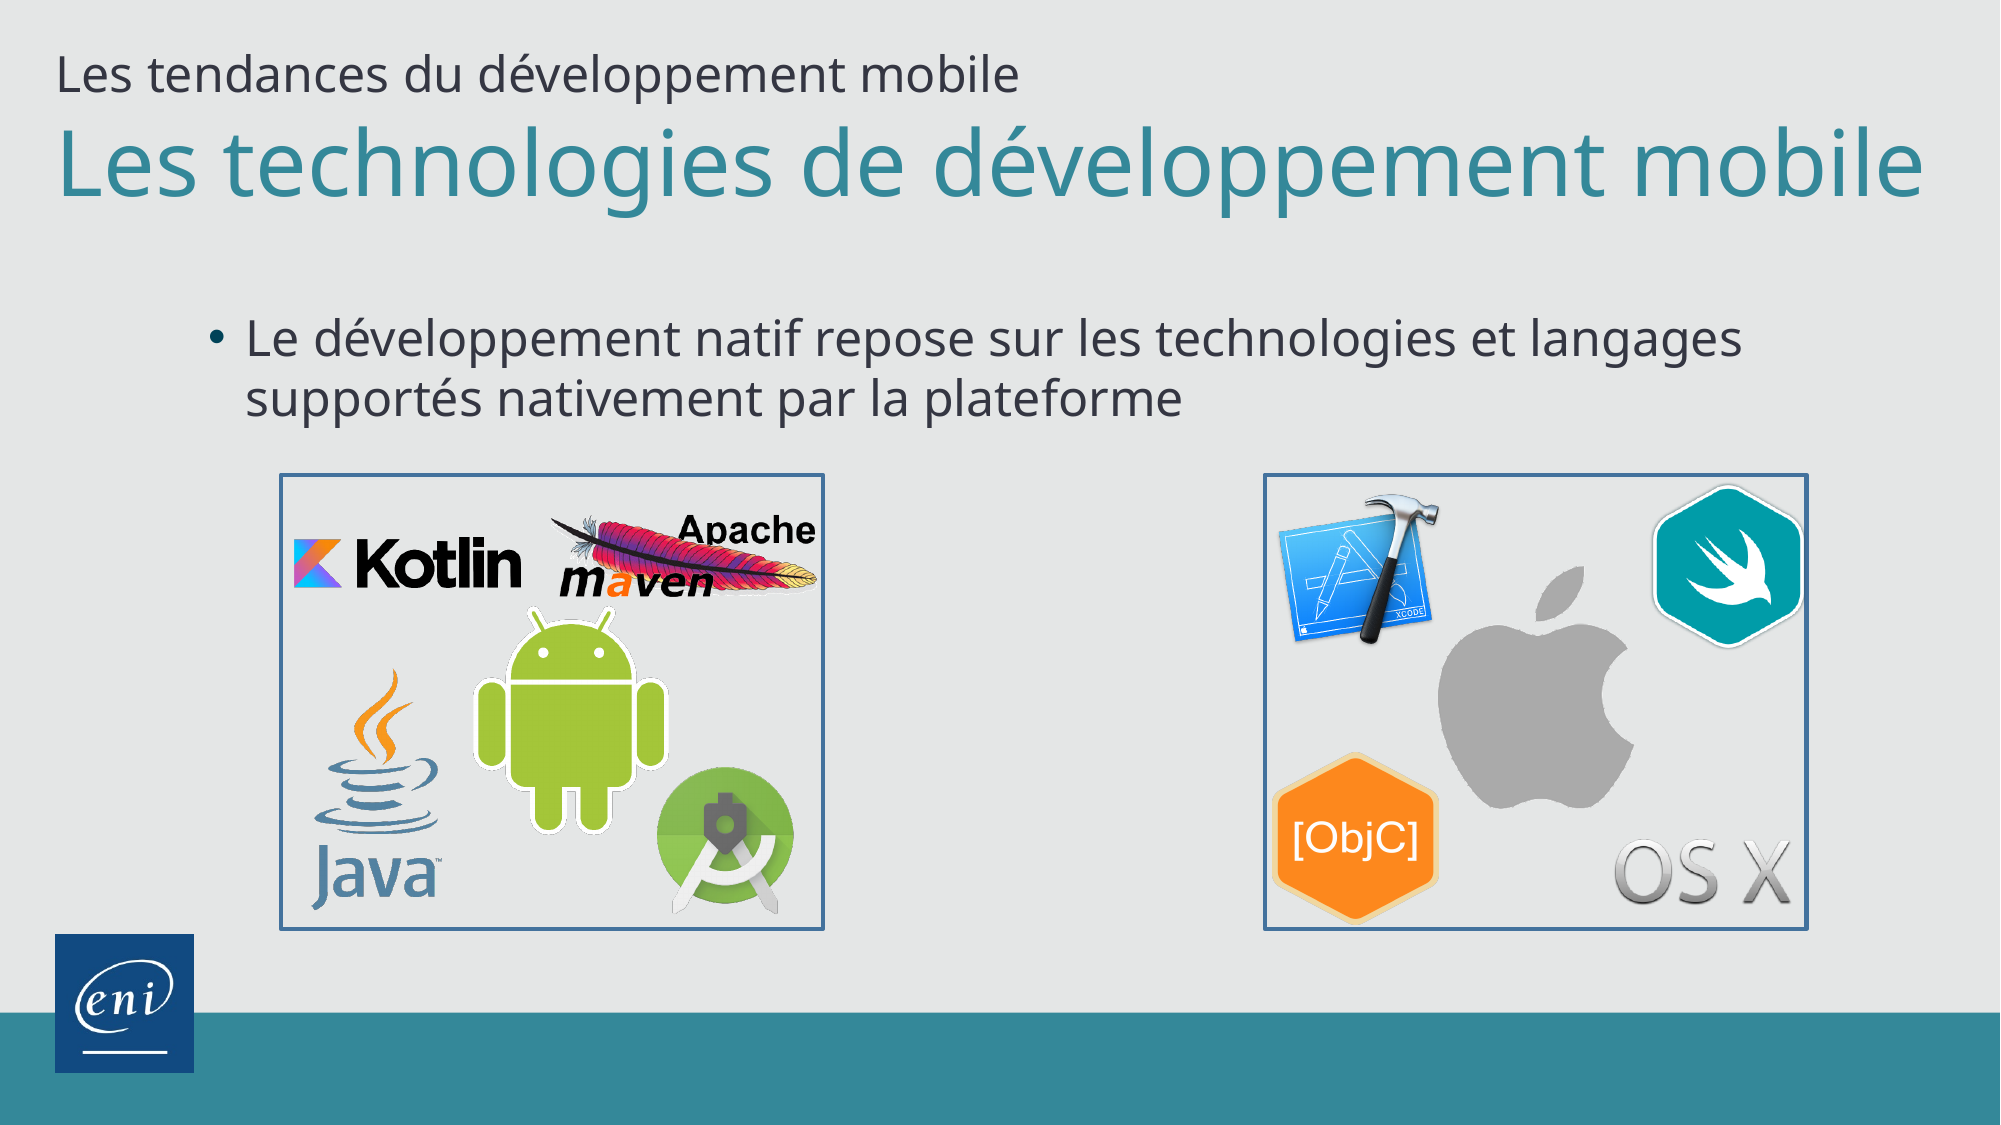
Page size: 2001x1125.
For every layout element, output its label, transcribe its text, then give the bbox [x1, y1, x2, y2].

picture [1272, 480, 1815, 936]
text_box [1263, 473, 1809, 931]
picture [308, 666, 443, 912]
picture [293, 536, 522, 588]
text_box [279, 473, 825, 931]
picture [55, 934, 194, 1073]
text_box Les technologies de développement mobile [55, 104, 1952, 303]
text_box Les tendances du développement mobile [55, 31, 1952, 103]
picture [473, 508, 824, 921]
text_box Le développement natif repose sur les technologies et langages supportés nativement par la plateforme [193, 299, 1952, 912]
